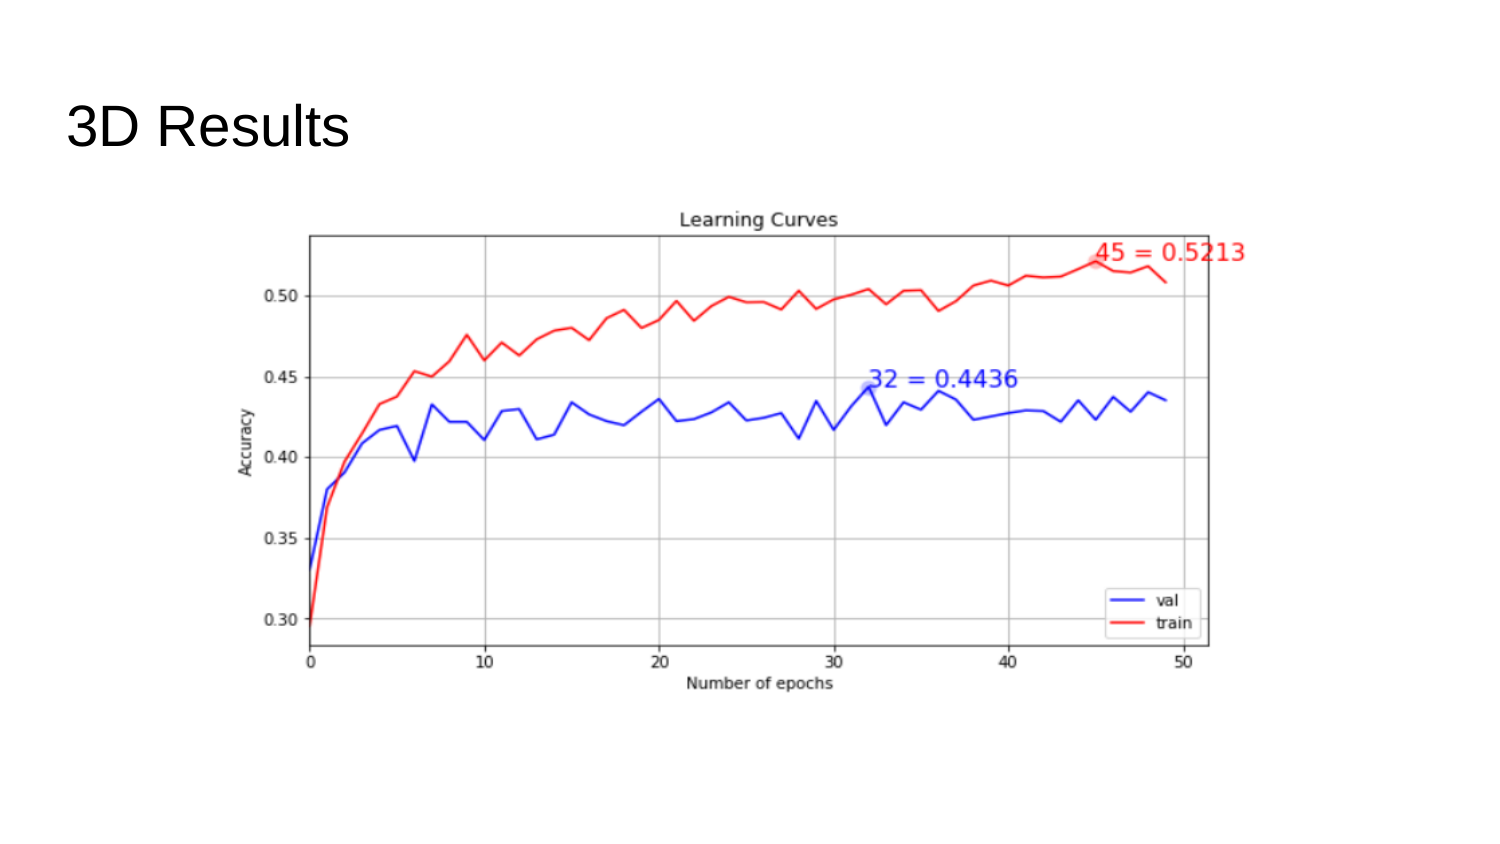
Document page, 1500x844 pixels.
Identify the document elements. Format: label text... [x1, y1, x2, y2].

picture [222, 207, 1258, 701]
title 3D Results [51, 72, 1449, 167]
